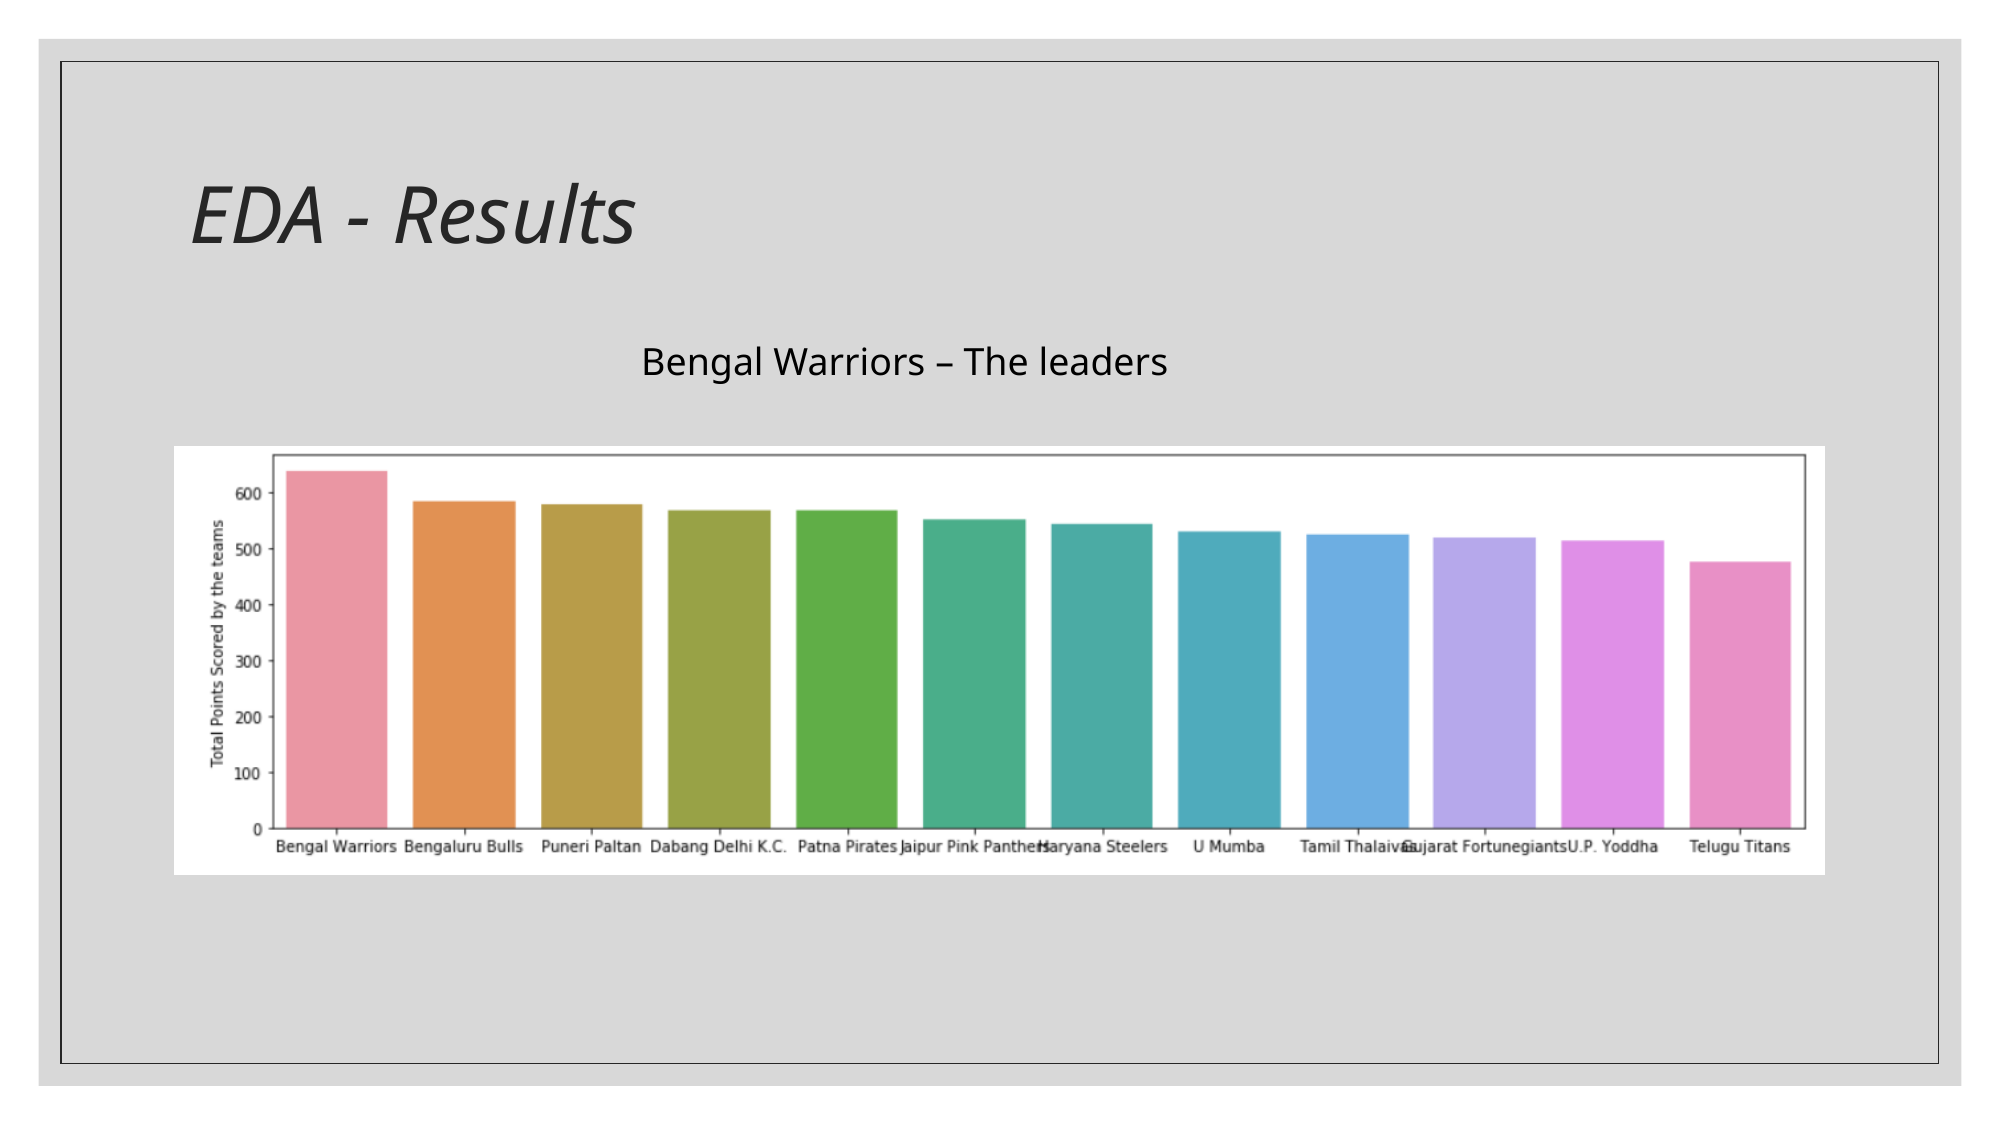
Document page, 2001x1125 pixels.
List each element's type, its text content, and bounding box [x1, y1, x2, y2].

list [174, 446, 1825, 875]
title EDA - Results [174, 105, 1825, 331]
text_box Bengal Warriors – The leaders [626, 330, 1273, 391]
